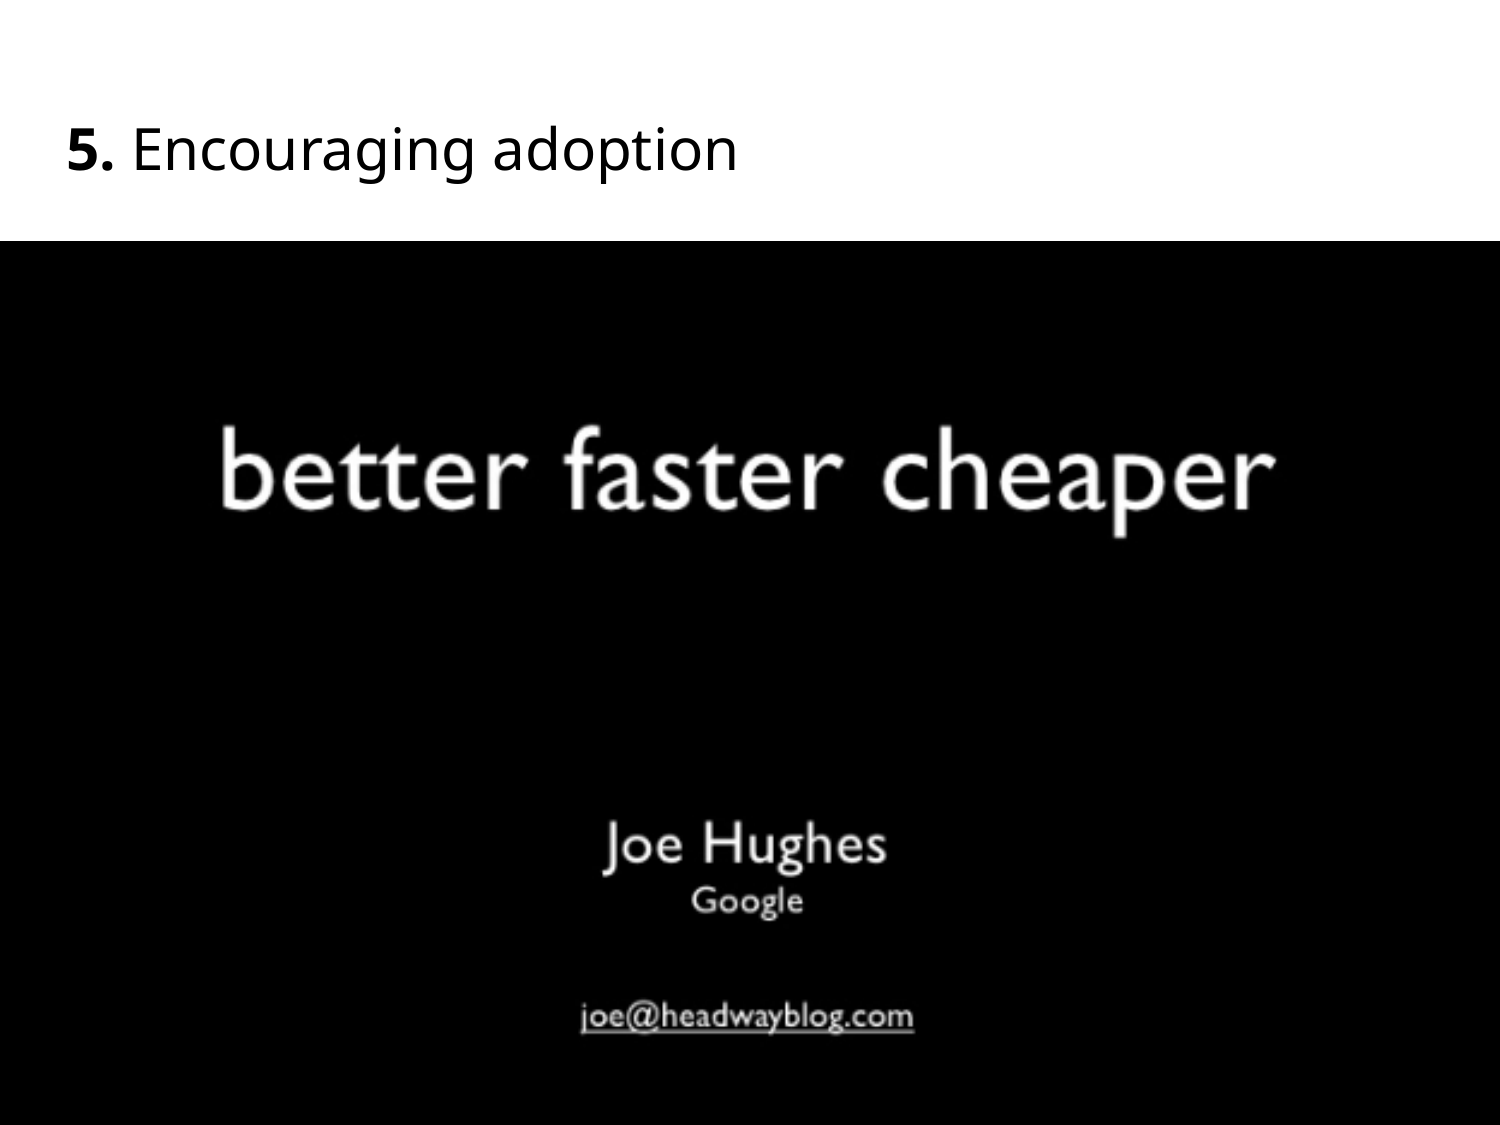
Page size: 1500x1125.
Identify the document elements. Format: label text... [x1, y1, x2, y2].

title 5. Encouraging adoption [51, 97, 1449, 223]
picture [0, 241, 1500, 1125]
